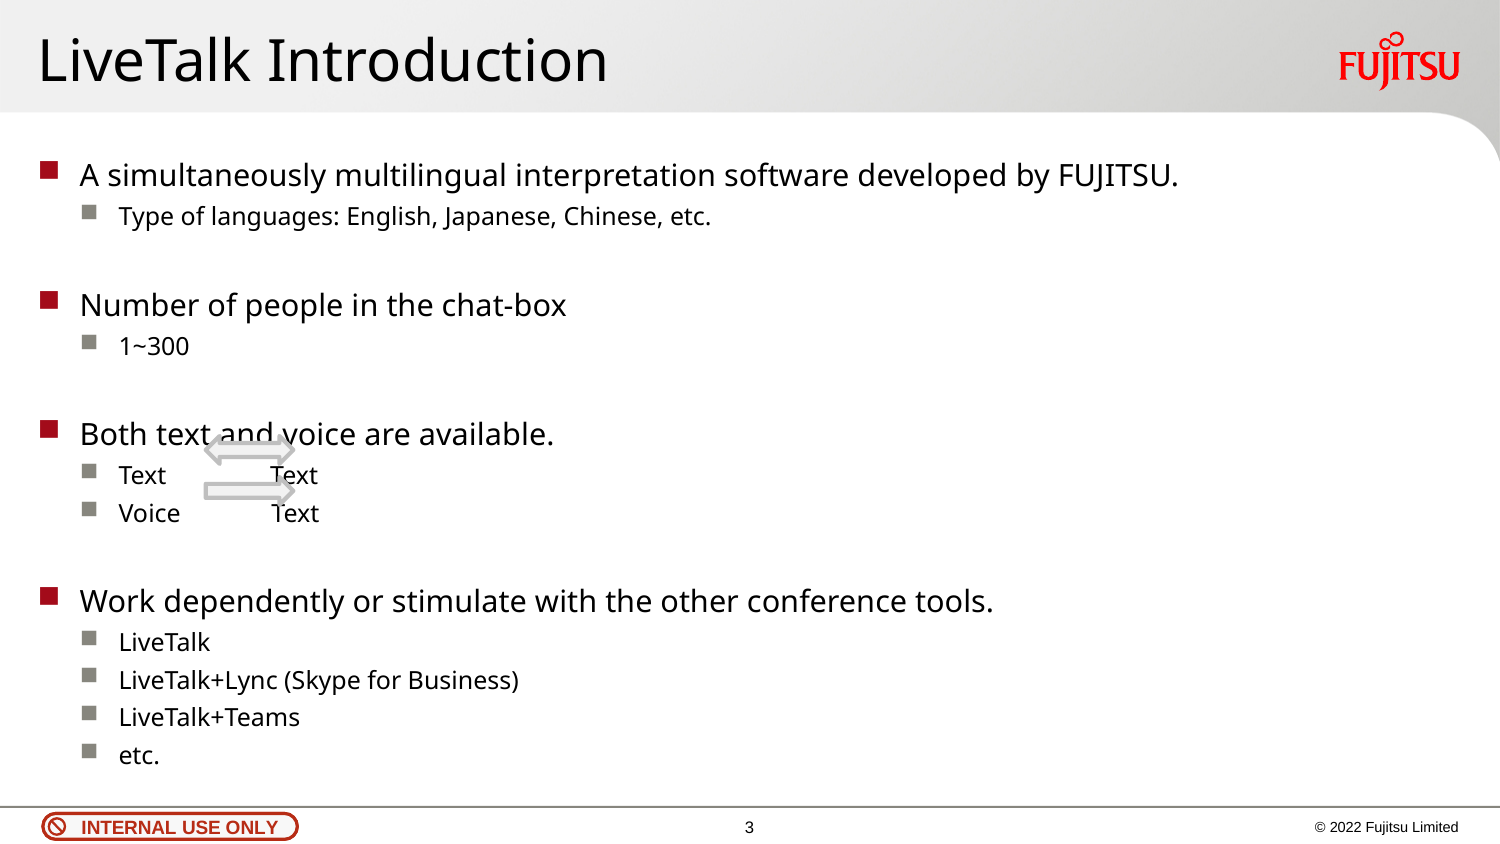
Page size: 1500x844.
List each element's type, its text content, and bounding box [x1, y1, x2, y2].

picture [0, 0, 1500, 176]
text_box [203, 434, 296, 466]
title LiveTalk Introduction [37, 32, 1308, 96]
footer © 2022 Fujitsu Limited [809, 809, 1459, 843]
list A simultaneously multilingual interpretation software developed by FUJITSU. Type of languages: English, Japanese, Chinese, etc. Number of people in the chat-box 1~300 Both text and voice are available. Text Text Voice Text Work dependently or stimulate with the other conference tools. LiveTalk LiveTalk+Lync (Skype for Business) LiveTalk+Teams etc. [37, 155, 1462, 778]
text_box [203, 474, 296, 507]
slide_number 2 [705, 809, 794, 843]
